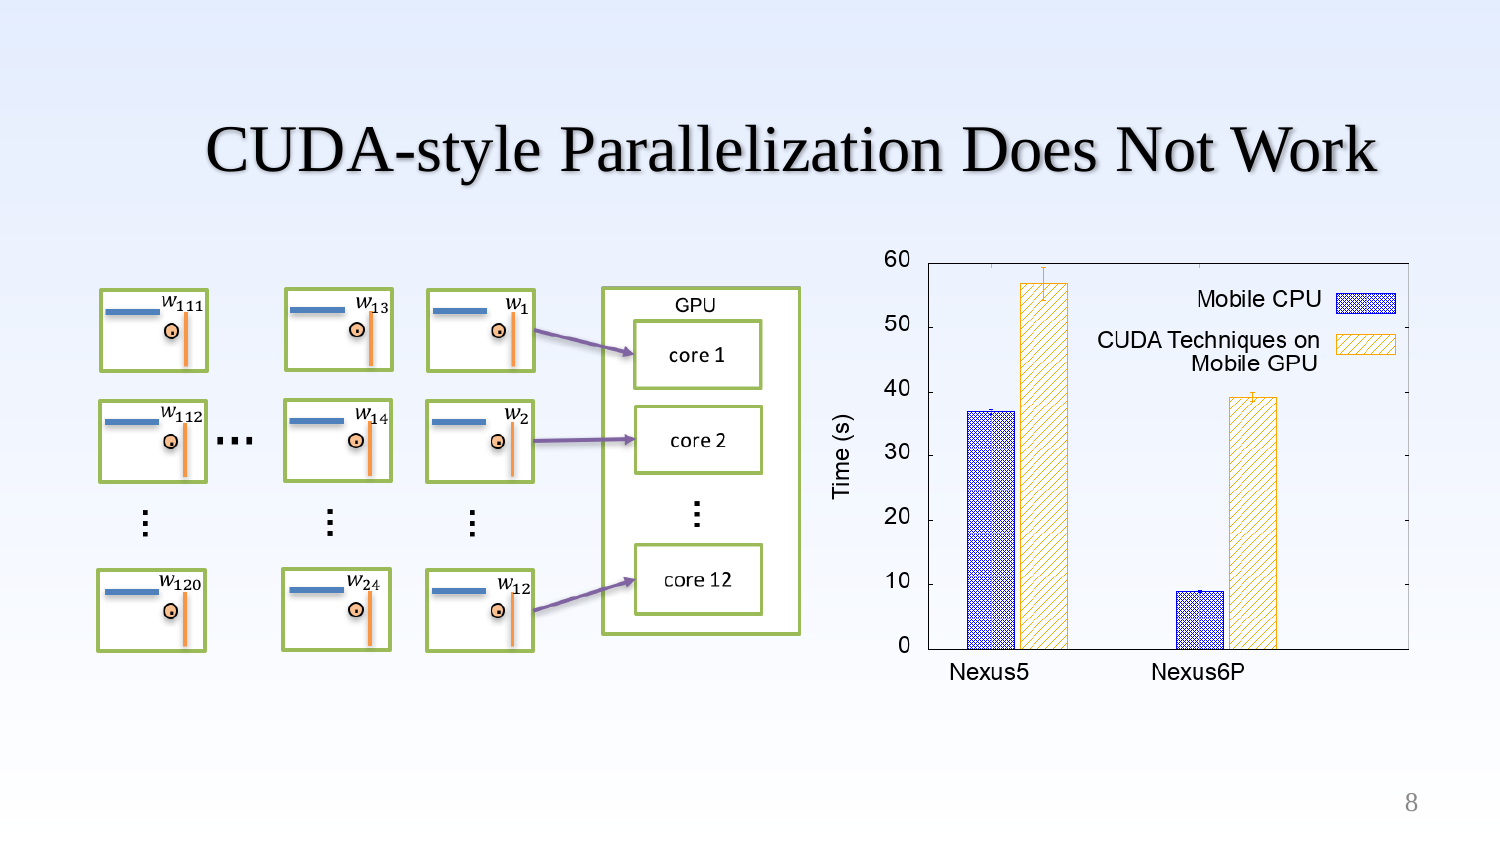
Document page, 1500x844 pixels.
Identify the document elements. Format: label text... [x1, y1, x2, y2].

slide_number 8 [1336, 784, 1424, 818]
text_box CUDA-style Parallelization Does Not Work [139, 99, 1446, 186]
picture [825, 235, 1451, 705]
picture [95, 277, 801, 657]
